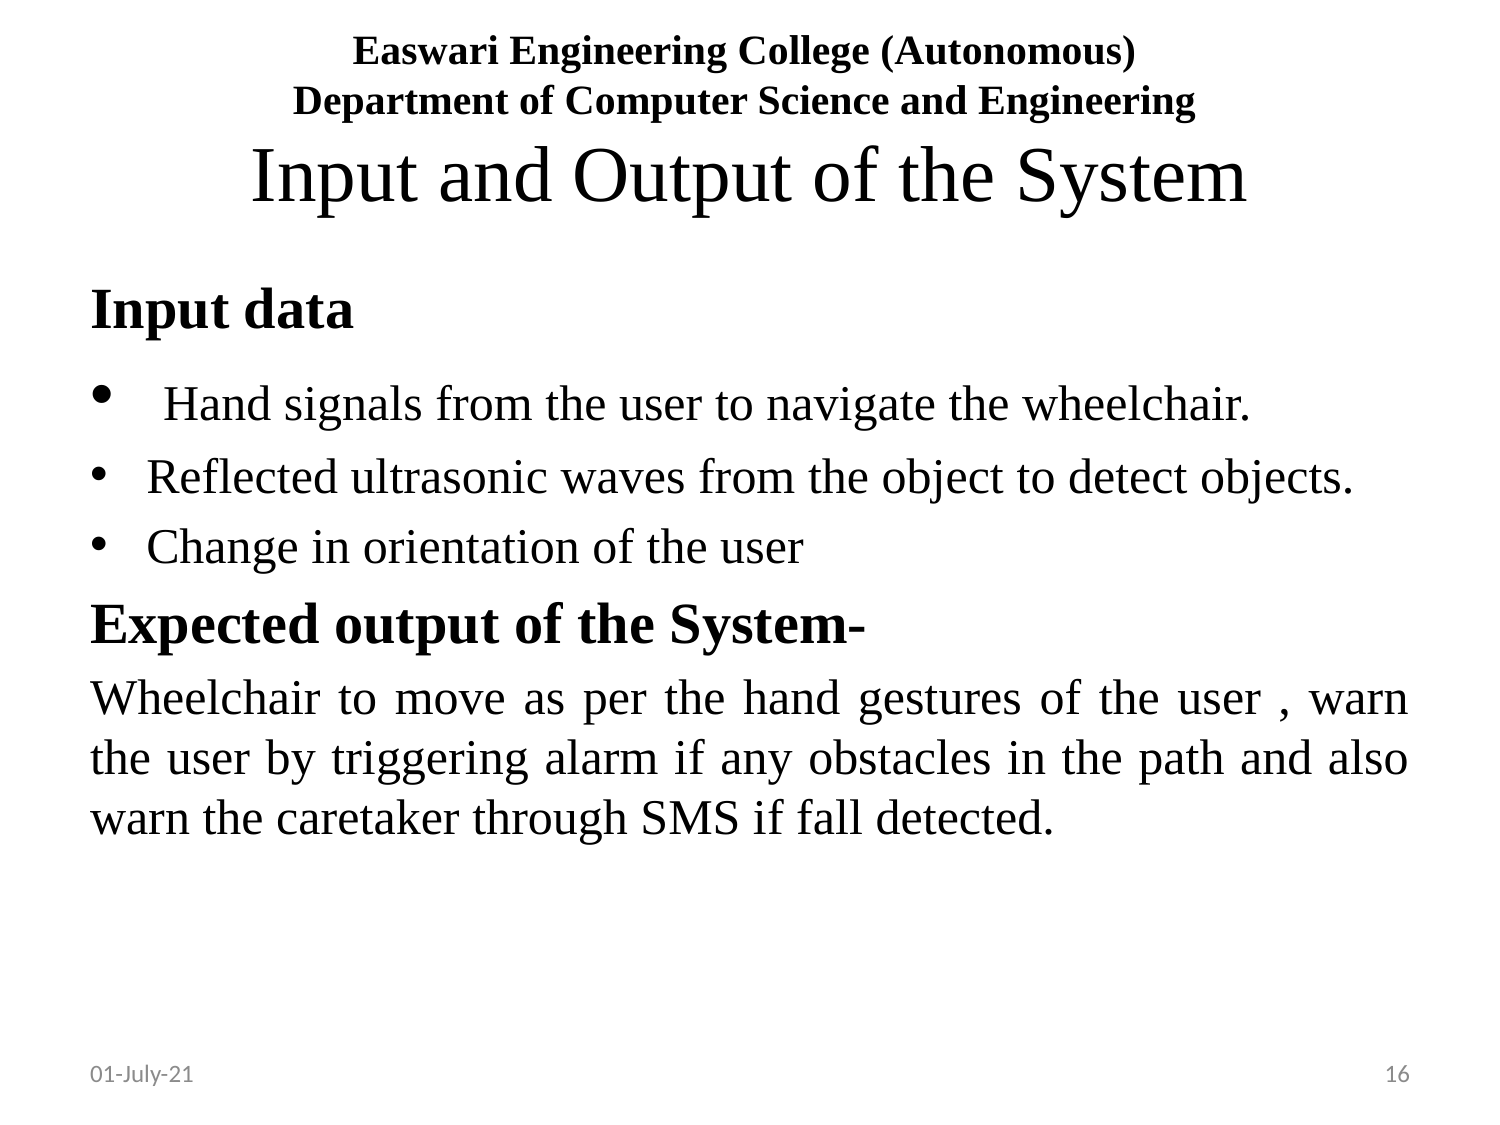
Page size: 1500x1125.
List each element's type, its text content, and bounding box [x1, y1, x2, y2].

slide_number 16 [1074, 1042, 1425, 1103]
title Easwari Engineering College (Autonomous) Department of Computer Science and Engineering Input and Output of the System [74, 7, 1426, 233]
list Input data Hand signals from the user to navigate the wheelchair. Reflected ultrasonic waves from the object to detect objects. Change in orientation of the user Expected output of the System- Wheelchair to move as per the hand gestures of the user , warn the user by triggering alarm if any obstacles in the path and also warn the caretaker through SMS if fall detected. [74, 262, 1426, 1006]
slide_number 01-July-21 [75, 1042, 425, 1103]
